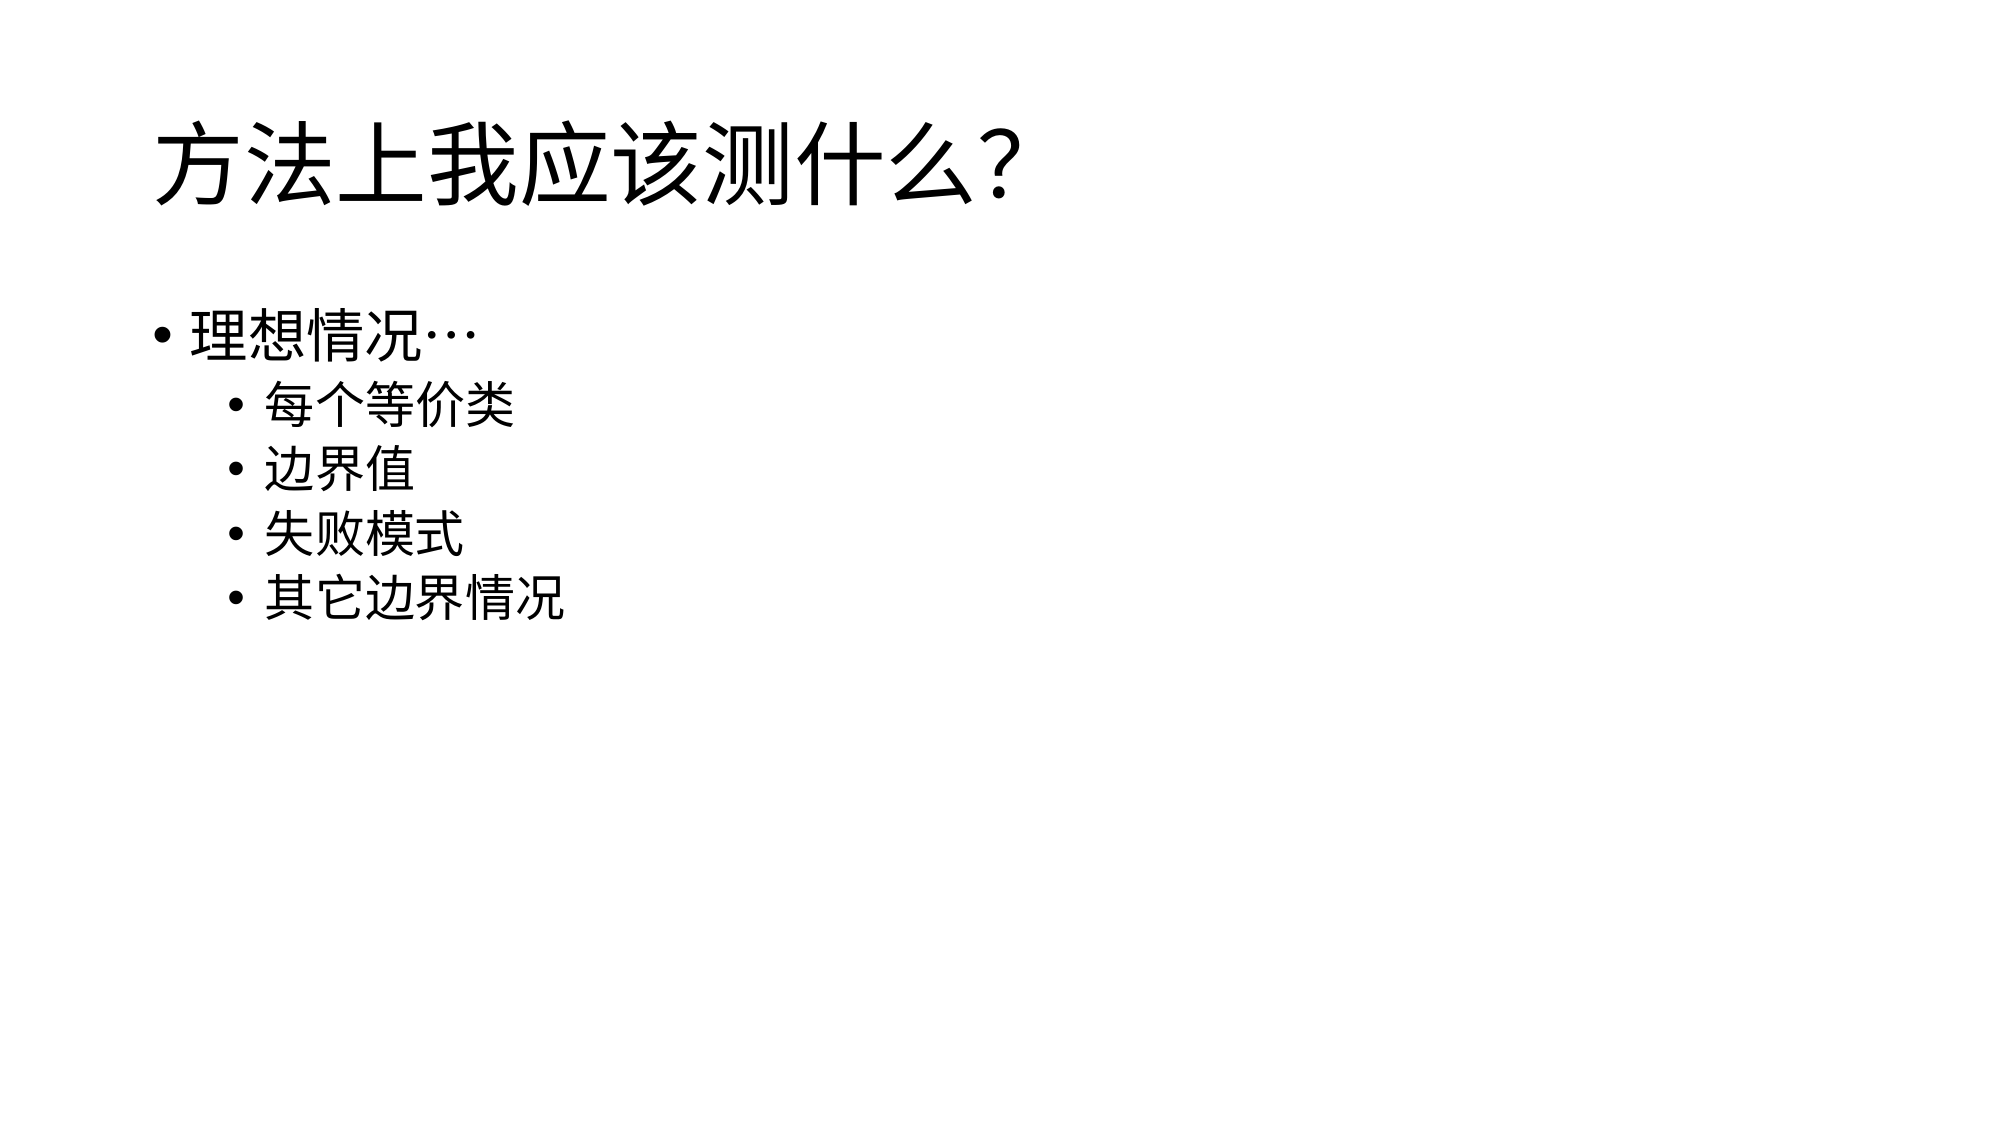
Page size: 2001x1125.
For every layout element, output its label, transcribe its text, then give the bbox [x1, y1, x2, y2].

list 理想情况… 每个等价类 边界值 失败模式 其它边界情况 [137, 299, 1863, 1014]
title 方法上我应该测什么？ [137, 59, 1863, 278]
